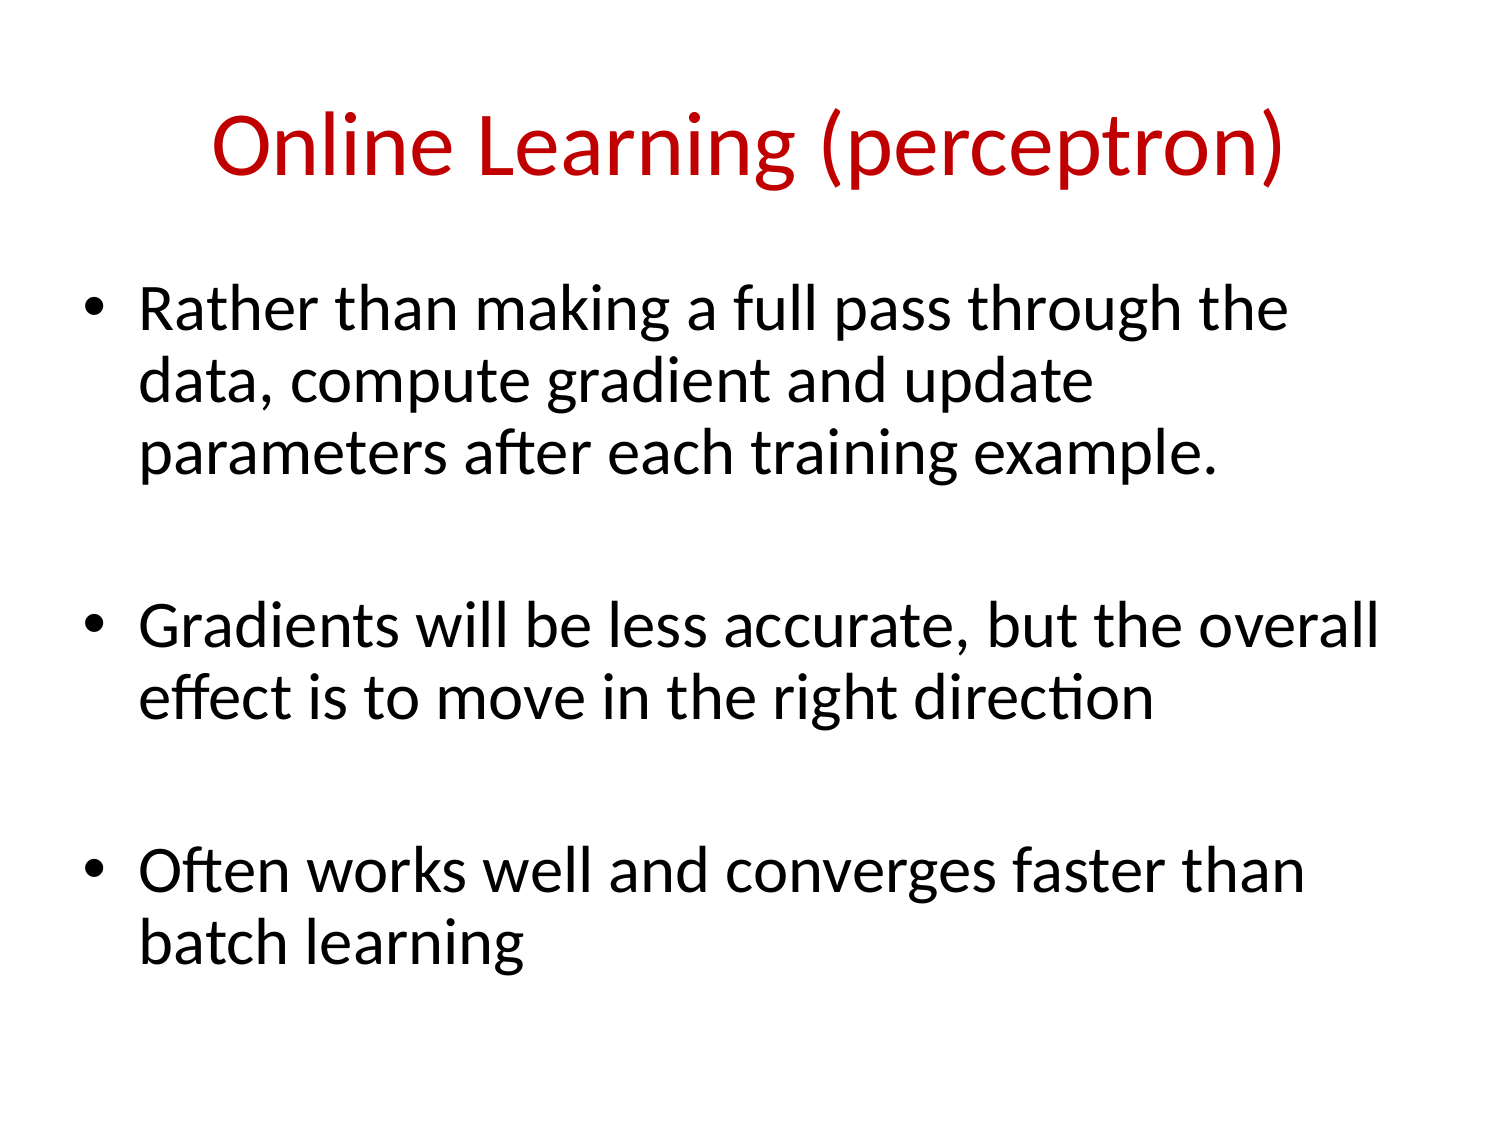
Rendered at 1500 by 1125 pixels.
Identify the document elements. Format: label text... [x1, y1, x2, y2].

list Rather than making a full pass through the data, compute gradient and update parameters after each training example. Gradients will be less accurate, but the overall effect is to move in the right direction Often works well and converges faster than batch learning [74, 265, 1426, 1057]
title Online Learning (perceptron) [74, 44, 1426, 234]
